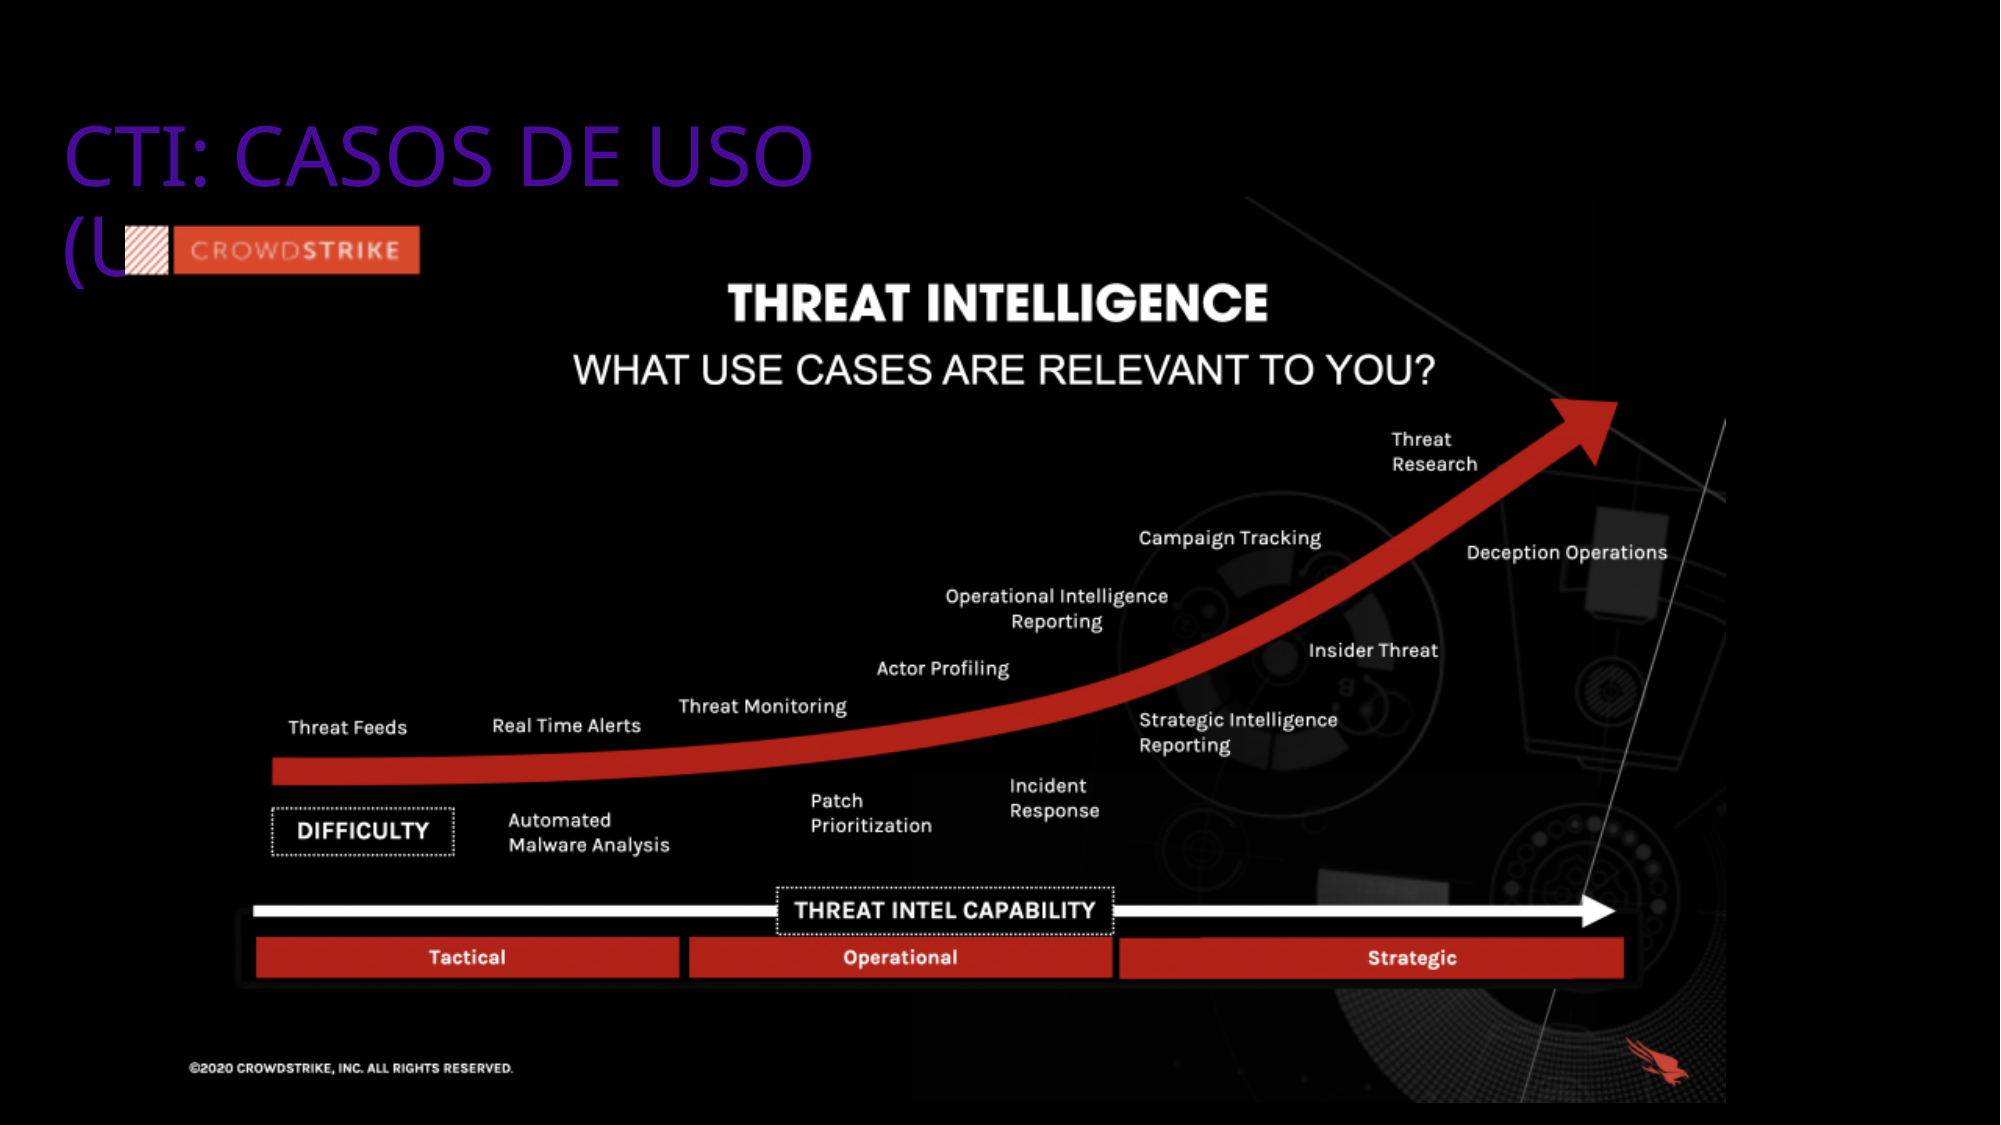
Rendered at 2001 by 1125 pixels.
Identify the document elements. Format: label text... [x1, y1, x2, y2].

text_box CTI: Casos de uso (uc) [62, 114, 980, 295]
picture [125, 191, 1726, 1103]
